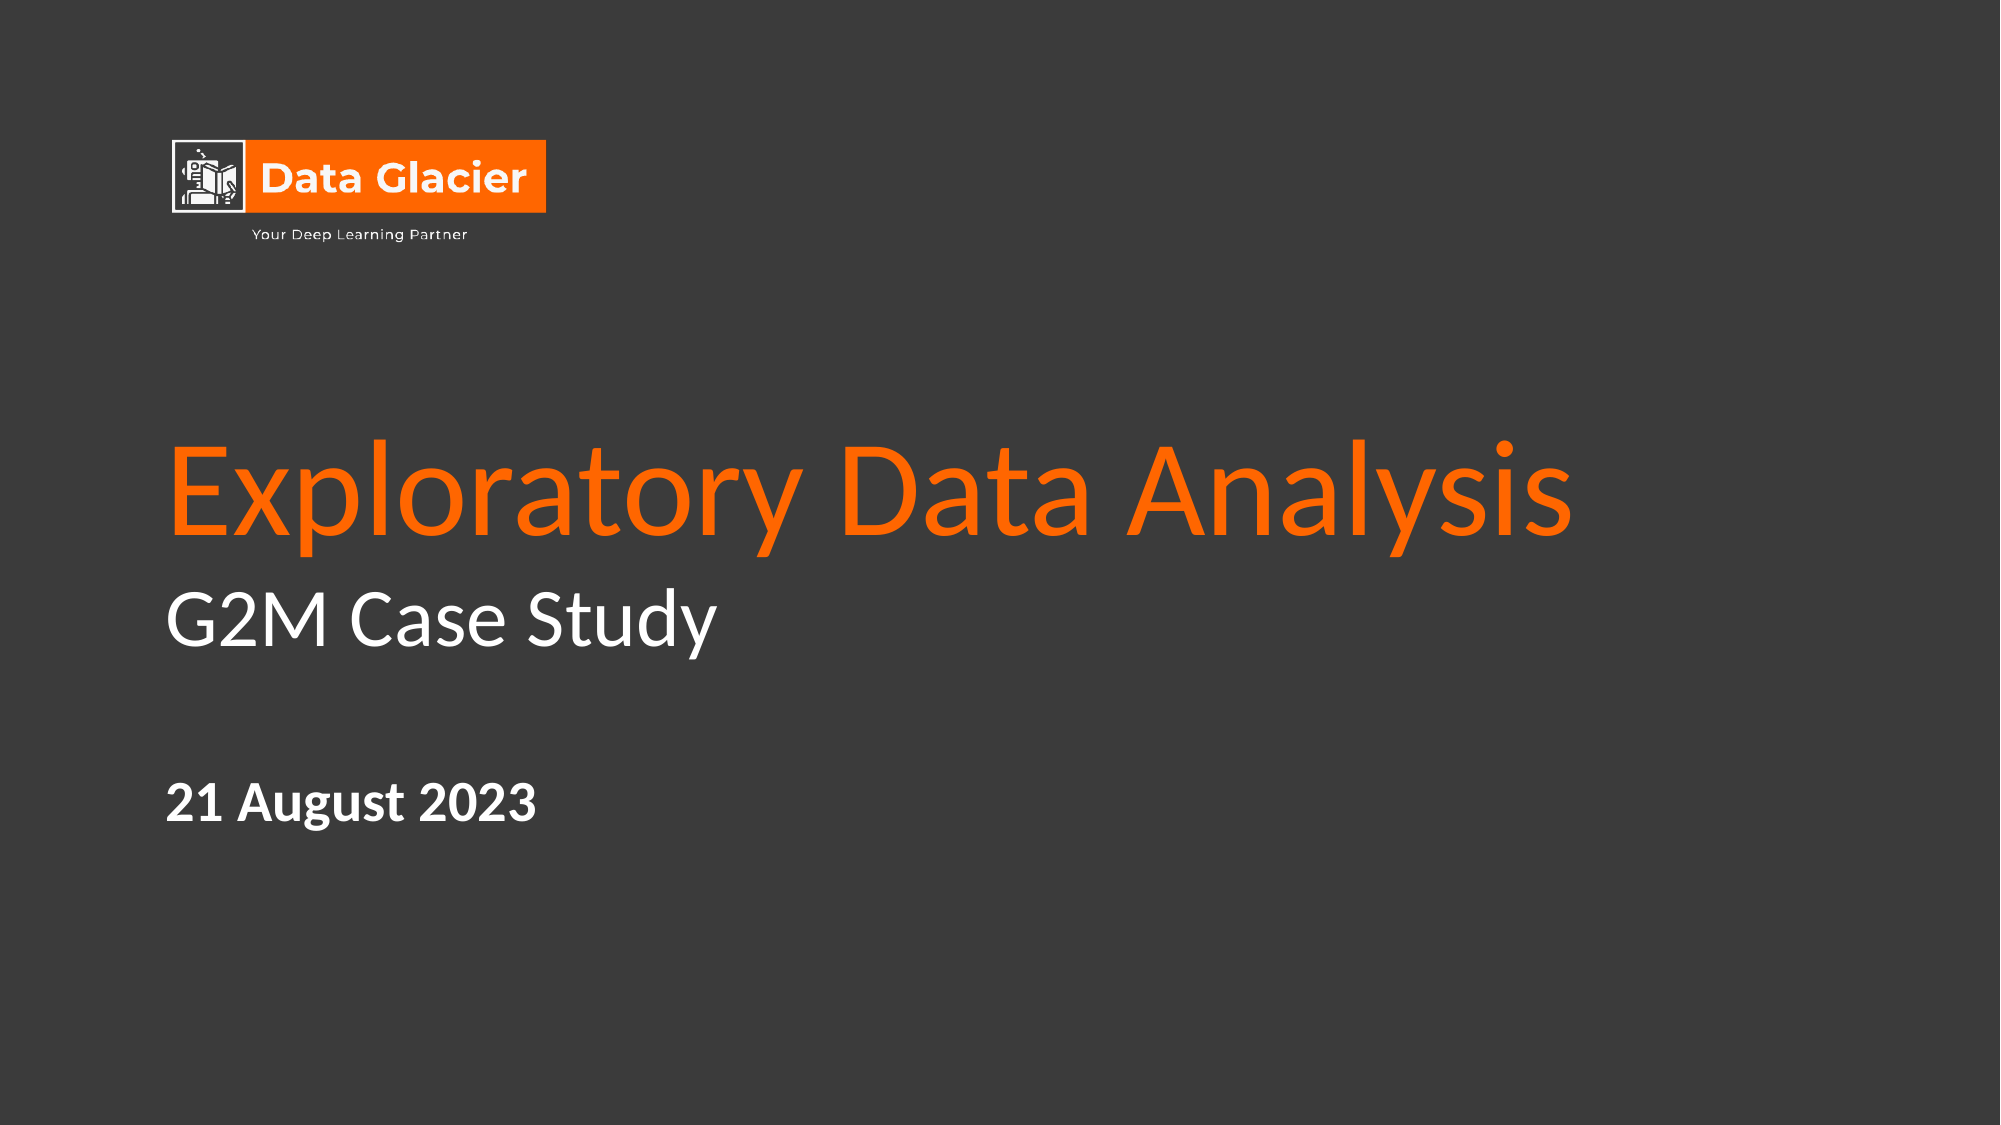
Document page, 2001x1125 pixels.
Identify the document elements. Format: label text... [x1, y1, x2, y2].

picture [168, 0, 550, 382]
text_box Exploratory Data Analysis G2M Case Study 21 August 2023 [150, 390, 1591, 841]
